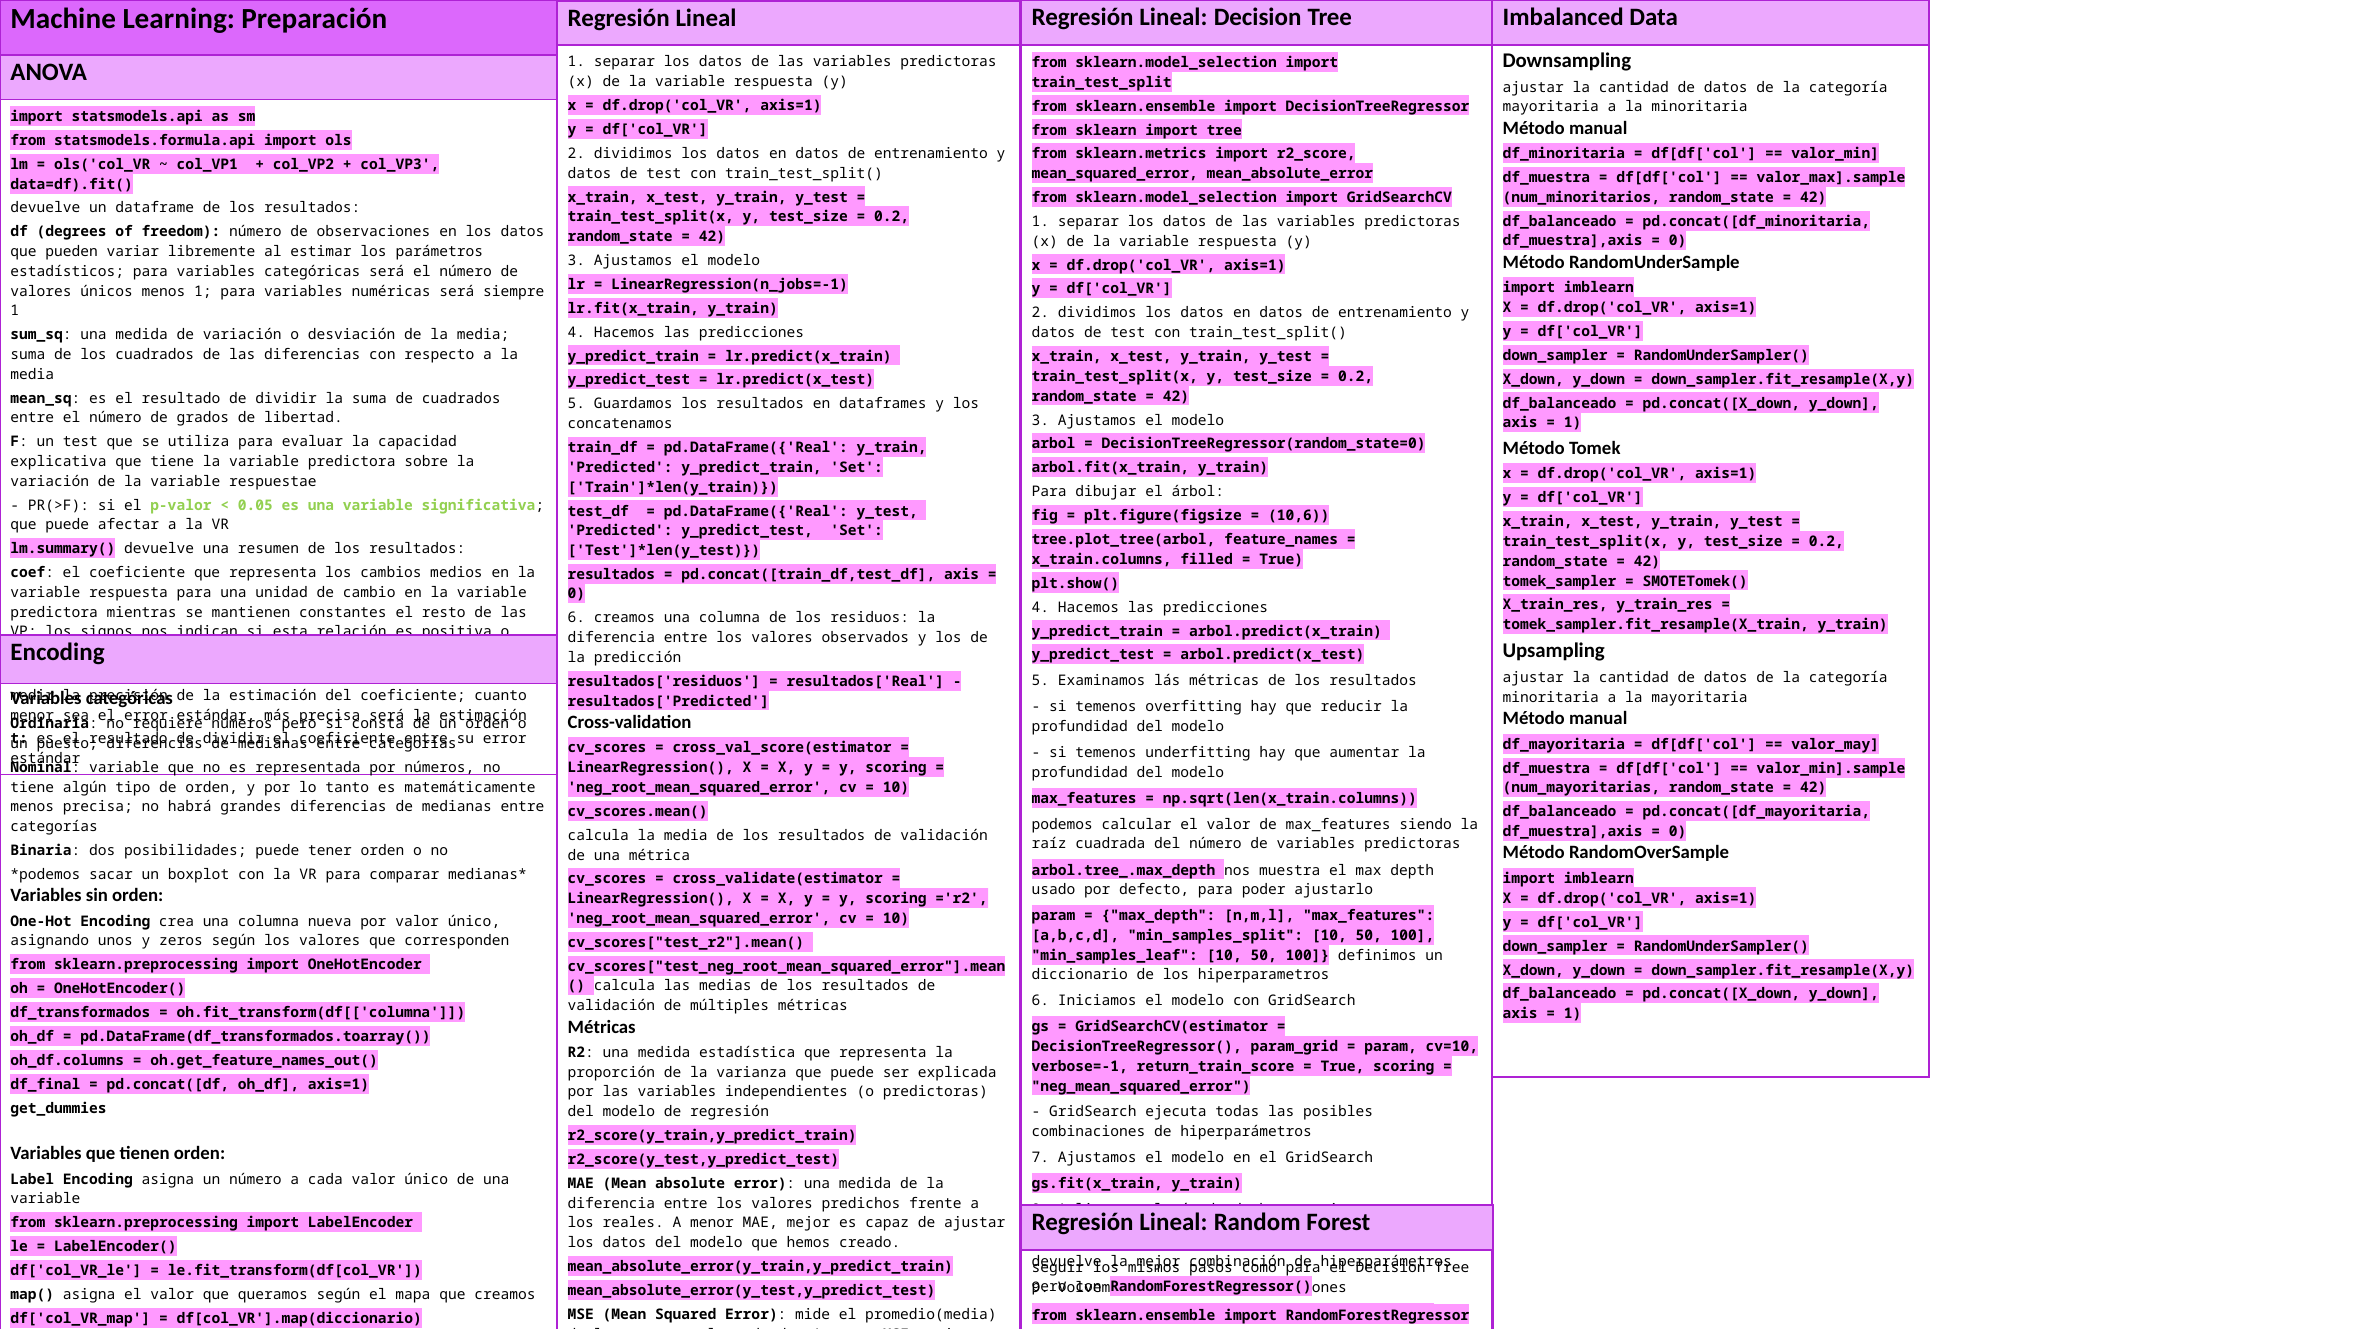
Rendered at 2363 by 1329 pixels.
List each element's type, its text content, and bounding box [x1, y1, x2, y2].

table_cell ANOVA [1, 56, 556, 99]
table_header Encoding [1, 636, 556, 683]
table_header Regresión Lineal: Decision Tree [1022, 1, 1491, 44]
table_cell Variables categóricas Ordinaria: no requiere números pero sí consta de un orden o un puesto; diferencias de medianas entre categorías Nominal: variable que no es representada por números, no tiene algún tipo de orden, y por lo tanto es matemáticamente menos precisa; no habrá grandes diferencias de medianas entre categorías Binaria: dos posibilidades; puede tener orden o no *podemos sacar un boxplot con la VR para comparar medianas* Variables sin orden: One-Hot Encoding crea una columna nueva por valor único, asignando unos y zeros según los valores que corresponden from sklearn.preprocessing import OneHotEncoder oh = OneHotEncoder() df_transformados = oh.fit_transform(df[['columna']]) oh_df = pd.DataFrame(df_transformados.toarray()) oh_df.columns = oh.get_feature_names_out() df_final = pd.concat([df, oh_df], axis=1) get_dummies Variables que tienen orden: Label Encoding asigna un número a cada valor único de una variable from sklearn.preprocessing import LabelEncoder le = LabelEncoder() df['col_VR_le'] = le.fit_transform(df[col_VR']) map() asigna el valor que queramos según el mapa que creamos df['col_VR_map'] = df[col_VR'].map(diccionario) Ordinal-Encoding asignamos etiquetas basadas en un orden o jerarquía from sklearn.preprocessing import OrdinalEncoder [1, 684, 556, 1329]
table_cell Downsampling ajustar la cantidad de datos de la categoría mayoritaria a la minoritaria Método manual df_minoritaria = df[df['col'] == valor_min] df_muestra = df[df['col'] == valor_max].sample (num_minoritarios, random_state = 42) df_balanceado = pd.concat([df_minoritaria, df_muestra],axis = 0) Método RandomUnderSample import imblearn X = df.drop('col_VR', axis=1) y = df['col_VR'] down_sampler = RandomUnderSampler() X_down, y_down = down_sampler.fit_resample(X,y) df_balanceado = pd.concat([X_down, y_down], axis = 1) Método Tomek x = df.drop('col_VR', axis=1) y = df['col_VR'] x_train, x_test, y_train, y_test = train_test_split(x, y, test_size = 0.2, random_state = 42) tomek_sampler = SMOTETomek() X_train_res, y_train_res = tomek_sampler.fit_resample(X_train, y_train) Upsampling ajustar la cantidad de datos de la categoría minoritaria a la mayoritaria Método manual df_mayoritaria = df[df['col'] == valor_may] df_muestra = df[df['col'] == valor_min].sample (num_mayoritarias, random_state = 42) df_balanceado = pd.concat([df_mayoritaria, df_muestra],axis = 0) Método RandomOverSample import imblearn X = df.drop('col_VR', axis=1) y = df['col_VR'] down_sampler = RandomUnderSampler() X_down, y_down = down_sampler.fit_resample(X,y) df_balanceado = pd.concat([X_down, y_down], axis = 1) [1493, 46, 1928, 1076]
table_cell 1. separar los datos de las variables predictoras (x) de la variable respuesta (y) x = df.drop('col_VR', axis=1) y = df['col_VR'] 2. dividimos los datos en datos de entrenamiento y datos de test con train_test_split() x_train, x_test, y_train, y_test = train_test_split(x, y, test_size = 0.2, random_state = 42) 3. Ajustamos el modelo lr = LinearRegression(n_jobs=-1) lr.fit(x_train, y_train) 4. Hacemos las predicciones y_predict_train = lr.predict(x_train) y_predict_test = lr.predict(x_test) 5. Guardamos los resultados en dataframes y los concatenamos train_df = pd.DataFrame({'Real': y_train, 'Predicted': y_predict_train, 'Set': ['Train']*len(y_train)}) test_df = pd.DataFrame({'Real': y_test, 'Predicted': y_predict_test, 'Set': ['Test']*len(y_test)}) resultados = pd.concat([train_df,test_df], axis = 0) 6. creamos una columna de los residuos: la diferencia entre los valores observados y los de la predicción resultados['residuos'] = resultados['Real'] - resultados['Predicted'] Cross-validation cv_scores = cross_val_score(estimator = LinearRegression(), X = X, y = y, scoring = 'neg_root_mean_squared_error', cv = 10) cv_scores.mean() calcula la media de los resultados de validación de una métrica cv_scores = cross_validate(estimator = LinearRegression(), X = X, y = y, scoring ='r2', 'neg_root_mean_squared_error', cv = 10) cv_scores["test_r2"].mean() cv_scores["test_neg_root_mean_squared_error"].mean() calcula las medias de los resultados de validación de múltiples métricas Métricas R2: una medida estadística que representa la proporción de la varianza que puede ser explicada por las variables independientes (o predictoras) del modelo de regresión r2_score(y_train,y_predict_train) r2_score(y_test,y_predict_test) MAE (Mean absolute error): una medida de la diferencia entre los valores predichos frente a los reales. A menor MAE, mejor es capaz de ajustar los datos del modelo que hemos creado. mean_absolute_error(y_train,y_predict_train) mean_absolute_error(y_test,y_predict_test) MSE (Mean Squared Error): mide el promedio(media) de los errores al cuadrado. A menor MSE, mejor es capaz de ajustar los datos del modelo que hemos creado. mean_squared_error(y_train,y_predict_train) mean_squared_error(y_test,y_predict_test) RMSE (Root Mean Squared Error): nos muestra la distancia promedio entre los valores predichos y los valores reales del dataset. A menor RMSE, mejor es capaz de ajustarse el modelo obtenido. np.sqrt(mean_squared_error(y_train,y_predict_train)) np.sqrt(mean_squared_error(y_test,y_predict_test)) [558, 46, 1019, 1329]
table_header Regresión Lineal [558, 2, 1019, 44]
table_cell from sklearn.model_selection import train_test_split from sklearn.ensemble import DecisionTreeRegressor from sklearn import tree from sklearn.metrics import r2_score, mean_squared_error, mean_absolute_error from sklearn.model_selection import GridSearchCV 1. separar los datos de las variables predictoras (x) de la variable respuesta (y) x = df.drop('col_VR', axis=1) y = df['col_VR'] 2. dividimos los datos en datos de entrenamiento y datos de test con train_test_split() x_train, x_test, y_train, y_test = train_test_split(x, y, test_size = 0.2, random_state = 42) 3. Ajustamos el modelo arbol = DecisionTreeRegressor(random_state=0) arbol.fit(x_train, y_train) Para dibujar el árbol: fig = plt.figure(figsize = (10,6)) tree.plot_tree(arbol, feature_names = x_train.columns, filled = True) plt.show() 4. Hacemos las predicciones y_predict_train = arbol.predict(x_train) y_predict_test = arbol.predict(x_test) 5. Examinamos lás métricas de los resultados - si temenos overfitting hay que reducir la profundidad del modelo - si temenos underfitting hay que aumentar la profundidad del modelo max_features = np.sqrt(len(x_train.columns)) podemos calcular el valor de max_features siendo la raíz cuadrada del número de variables predictoras arbol.tree_.max_depth nos muestra el max depth usado por defecto, para poder ajustarlo param = {"max_depth": [n,m,l], "max_features": [a,b,c,d], "min_samples_split": [10, 50, 100], "min_samples_leaf": [10, 50, 100]} definimos un diccionario de los hiperparametros 6. Iniciamos el modelo con GridSearch gs = GridSearchCV(estimator = DecisionTreeRegressor(), param_grid = param, cv=10, verbose=-1, return_train_score = True, scoring = "neg_mean_squared_error") - GridSearch ejecuta todas las posibles combinaciones de hiperparámetros 7. Ajustamos el modelo en el GridSearch gs.fit(x_train, y_train) 8. Aplicamos el método de best_estimator_ mejor_modelo = gs.best_estimator_ devuelve la mejor combinación de hiperparámetros 9. Volvemos a sacar las predicciones y_pred_test_dt2 = mejor_modelo.predict(x_test) y_pred_train_dt2 = mejor_modelo.predict(x_train) [1022, 46, 1491, 1204]
table_header Machine Learning: Preparación [1, 1, 556, 54]
table_cell seguir los mismos pasos como para el Decision Tree pero con RandomForestRegressor() from sklearn.ensemble import RandomForestRegressor [1022, 1251, 1492, 1329]
table_header Imbalanced Data [1493, 1, 1928, 44]
table_cell import statsmodels.api as sm from statsmodels.formula.api import ols lm = ols('col_VR ~ col_VP1 + col_VP2 + col_VP3', data=df).fit() devuelve un dataframe de los resultados: df (degrees of freedom): número de observaciones en los datos que pueden variar libremente al estimar los parámetros estadísticos; para variables categóricas será el número de valores únicos menos 1; para variables numéricas será siempre 1 sum_sq: una medida de variación o desviación de la media; suma de los cuadrados de las diferencias con respecto a la media mean_sq: es el resultado de dividir la suma de cuadrados entre el número de grados de libertad. F: un test que se utiliza para evaluar la capacidad explicativa que tiene la variable predictora sobre la variación de la variable respuestae - PR(>F): si el p-valor < 0.05 es una variable significativa; que puede afectar a la VR lm.summary() devuelve una resumen de los resultados: coef: el coeficiente que representa los cambios medios en la variable respuesta para una unidad de cambio en la variable predictora mientras se mantienen constantes el resto de las VP; los signos nos indican si esta relación es positiva o negativa std err: el error estándar del coeficiente que se usa para medir la precisión de la estimación del coeficiente; cuanto menor sea el error estándar, más precisa será la estimación t: es el resultado de dividir el coeficiente entre su error estándar [1, 100, 556, 634]
table_header Regresión Lineal: Random Forest [1022, 1206, 1492, 1249]
